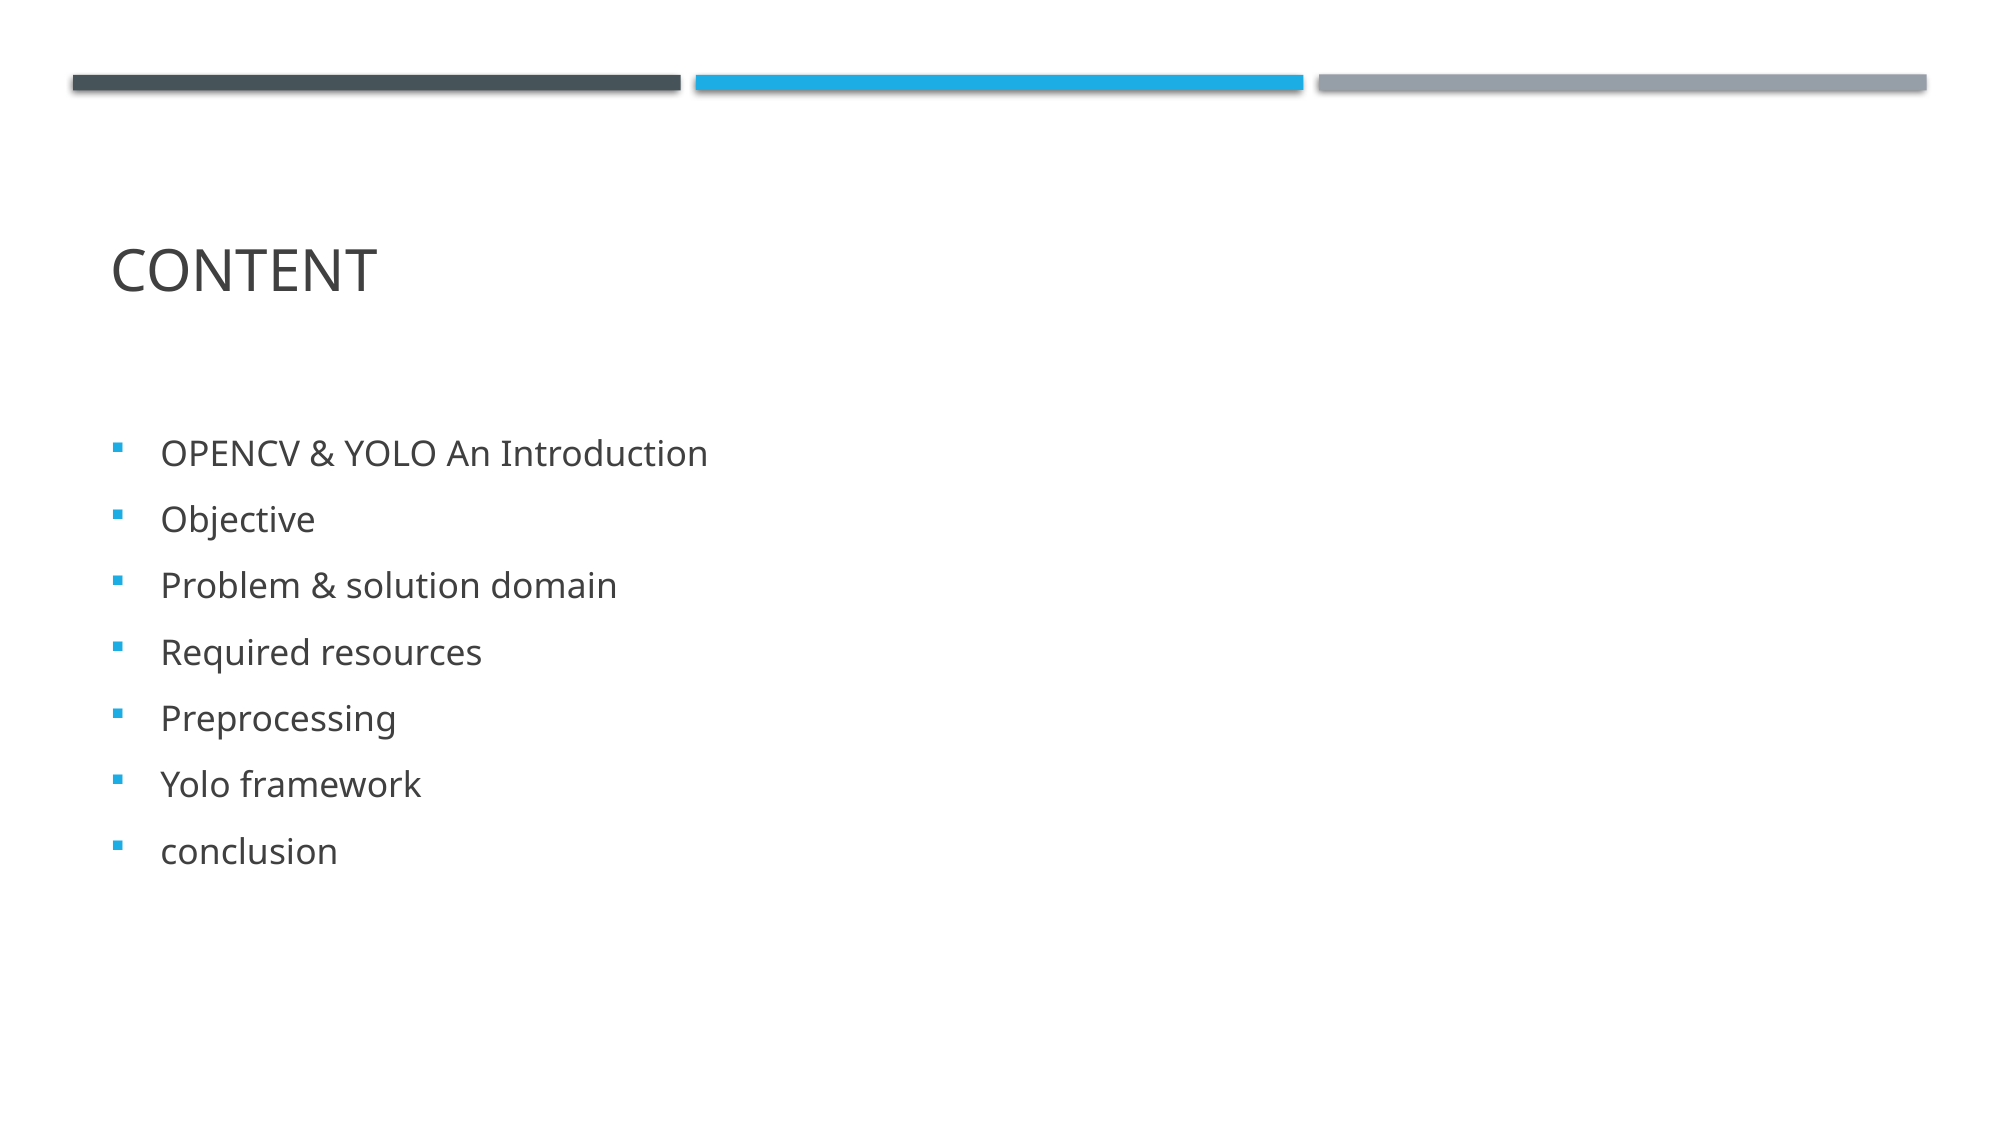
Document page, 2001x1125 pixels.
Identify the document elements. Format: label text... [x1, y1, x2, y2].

list OPENCV & YOLO An Introduction Objective Problem & solution domain Required resources Preprocessing Yolo framework conclusion [95, 383, 1905, 981]
title CONTENT [95, 115, 1905, 311]
